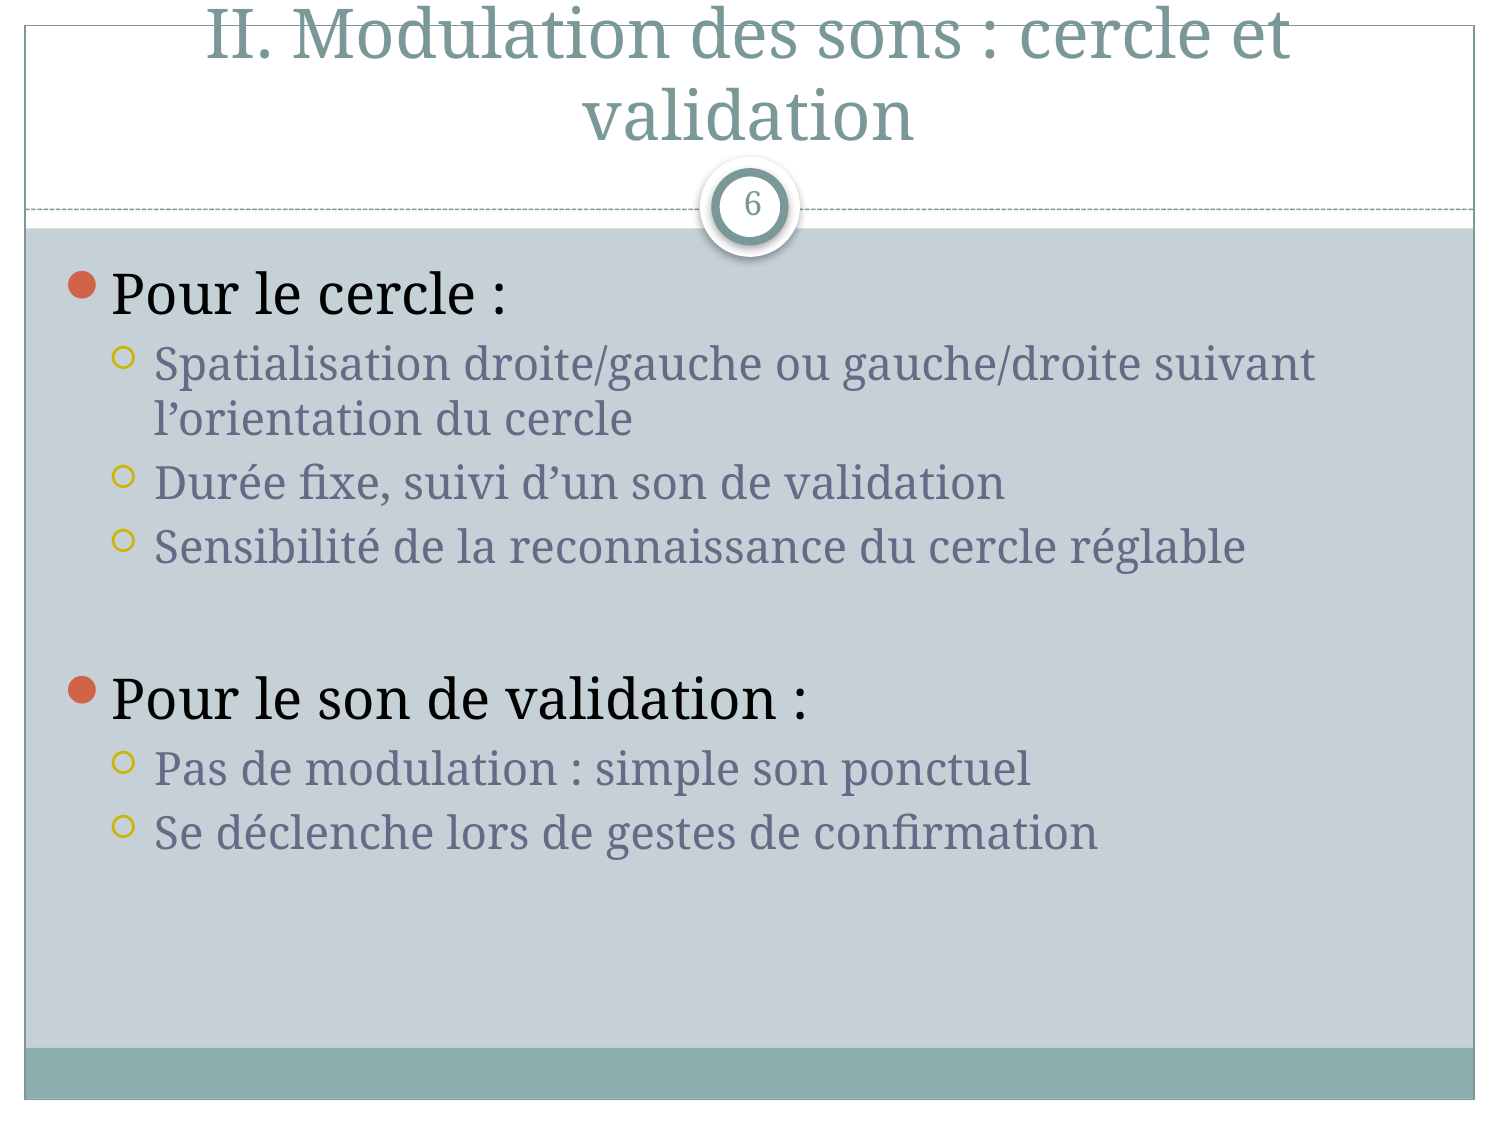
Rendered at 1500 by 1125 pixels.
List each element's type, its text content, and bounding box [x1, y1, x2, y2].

slide_number 6 [715, 168, 791, 241]
list Pour le cercle : Spatialisation droite/gauche ou gauche/droite suivant l’orientation du cercle Durée fixe, suivi d’un son de validation Sensibilité de la reconnaissance du cercle réglable Pour le son de validation : Pas de modulation : simple son ponctuel Se déclenche lors de gestes de confirmation [49, 250, 1445, 1001]
title II. Modulation des sons : cercle et validation [49, 37, 1450, 162]
